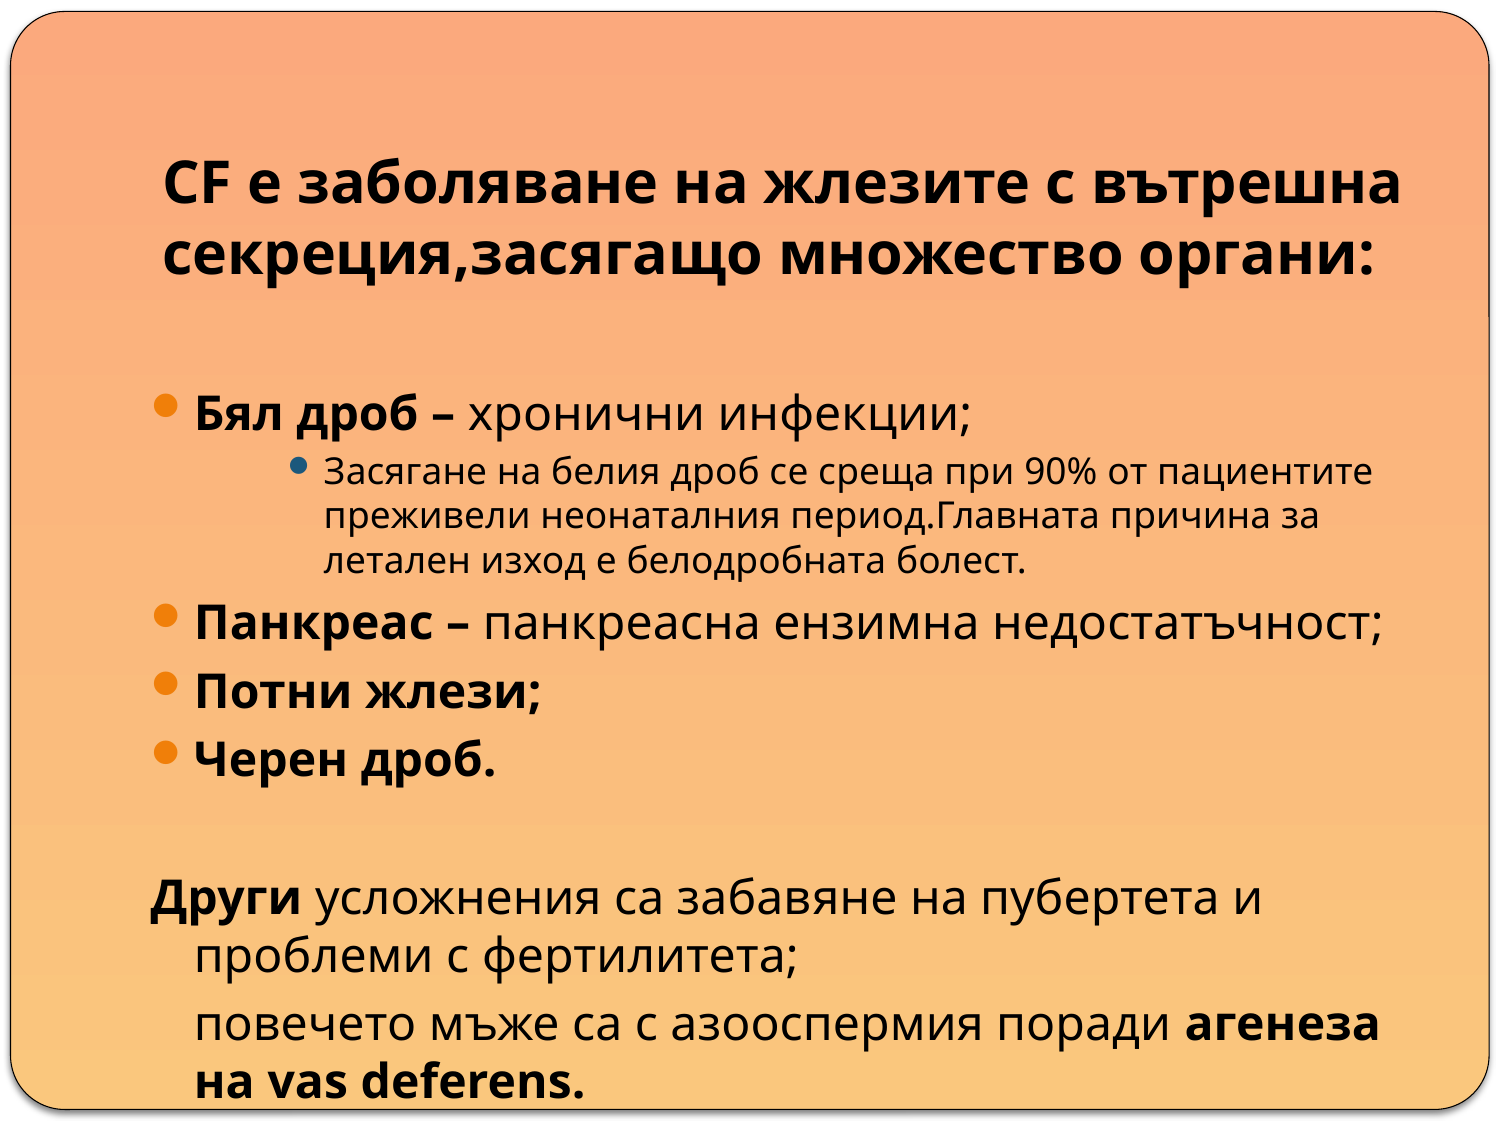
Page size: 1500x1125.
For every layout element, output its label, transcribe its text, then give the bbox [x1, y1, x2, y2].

list Бял дроб – хронични инфекции; Засягане на белия дроб се среща при 90% от пациентите преживели неонаталния период.Главната причина за летален изход е белодробната болест. Панкреас – панкреасна ензимна недостатъчност; Потни жлези; Черен дроб. Други усложнения са забавяне на пубертета и проблеми с фертилитета; повечето мъже са с азооспермия поради агенеза на vas deferens. [135, 375, 1411, 1125]
title CF е заболяване на жлезите с вътрешна секреция,засягащо множество органи: [147, 113, 1423, 302]
